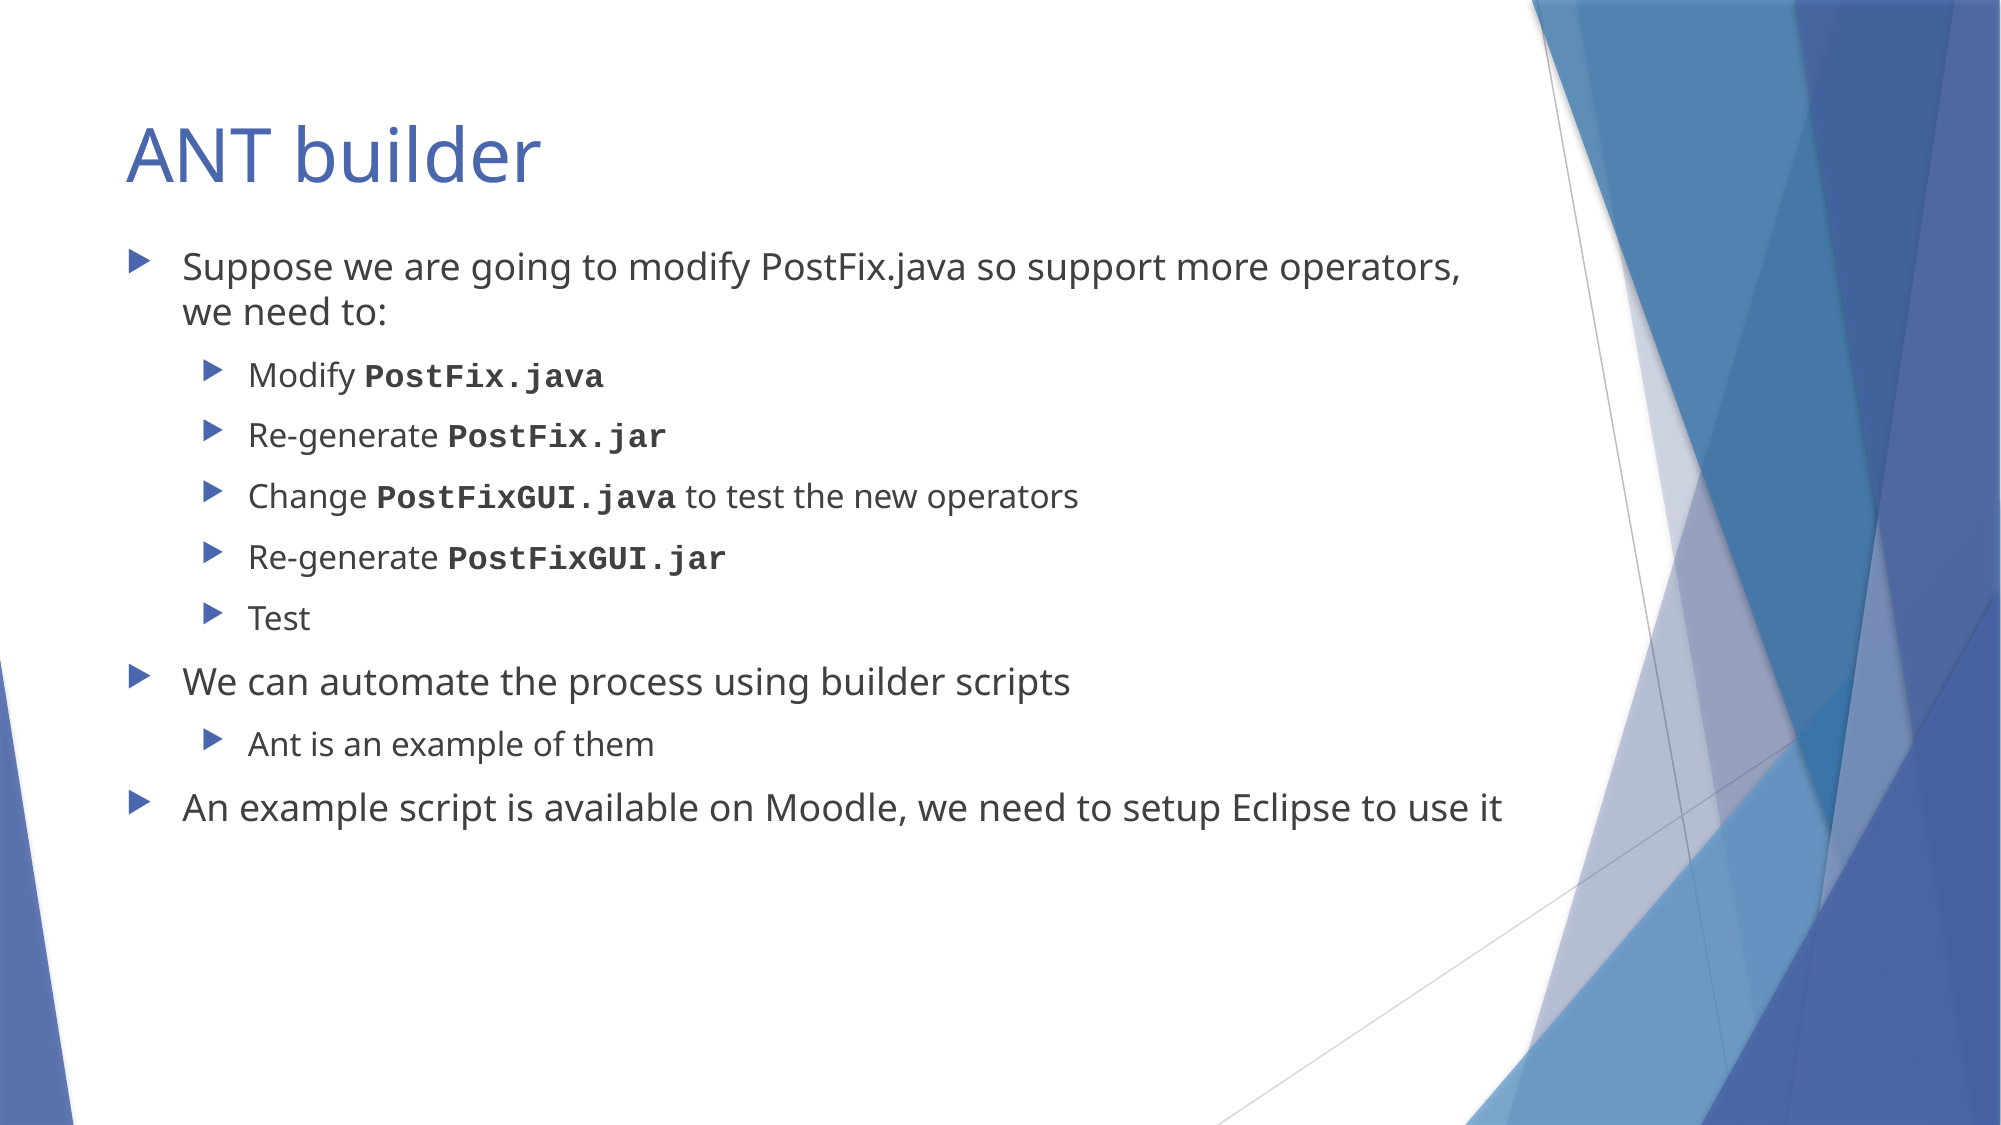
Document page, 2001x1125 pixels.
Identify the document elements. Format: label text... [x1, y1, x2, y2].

title ANT builder [111, 99, 1522, 221]
list Suppose we are going to modify PostFix.java so support more operators, we need to: Modify PostFix.java Re-generate PostFix.jar Change PostFixGUI.java to test the new operators Re-generate PostFixGUI.jar Test We can automate the process using builder scripts Ant is an example of them An example script is available on Moodle, we need to setup Eclipse to use it [111, 235, 1522, 991]
